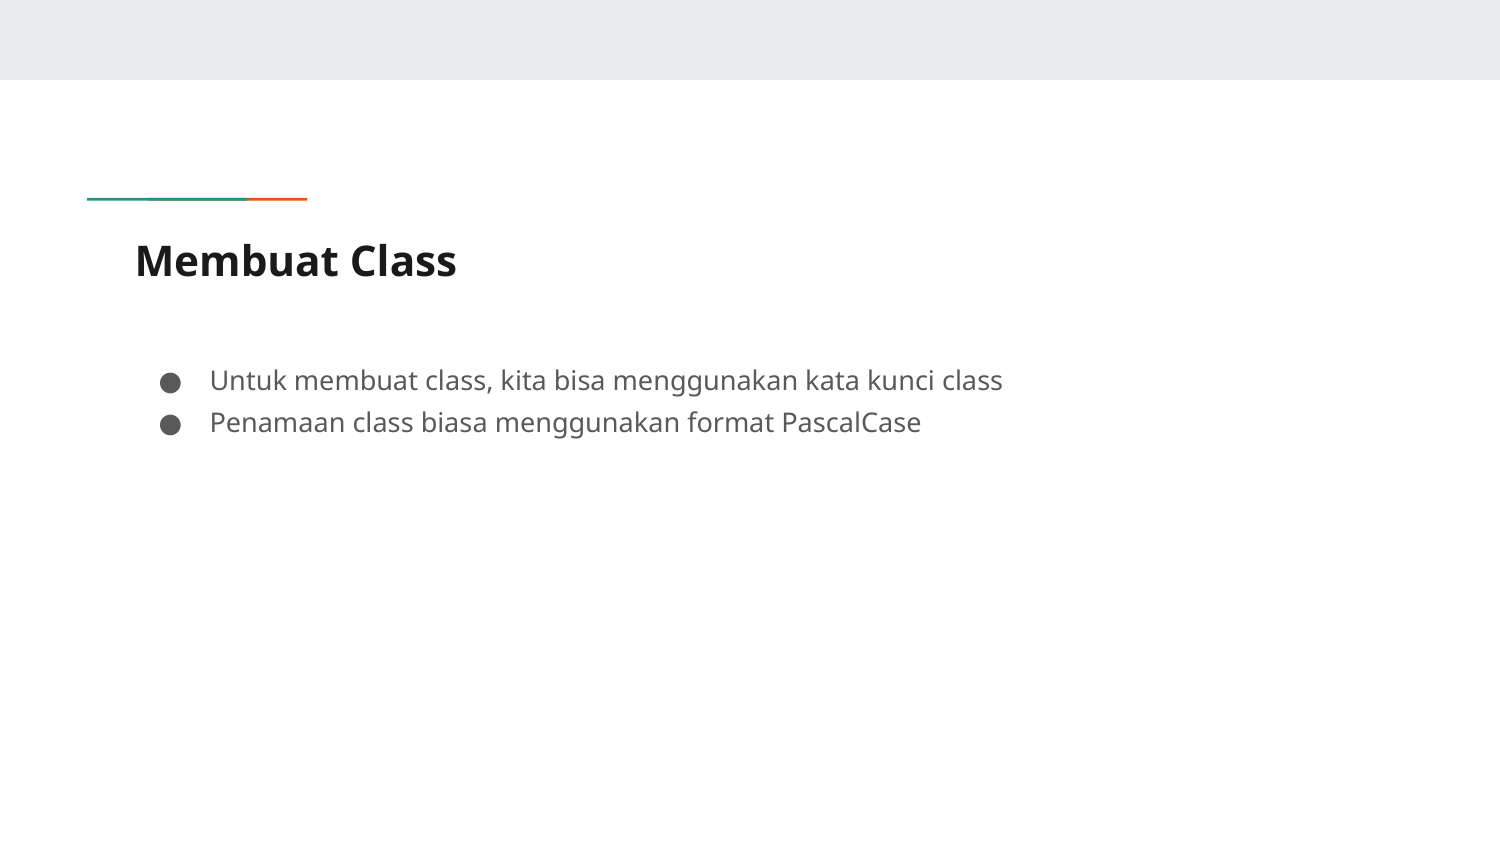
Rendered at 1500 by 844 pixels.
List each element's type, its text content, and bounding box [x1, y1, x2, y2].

list Untuk membuat class, kita bisa menggunakan kata kunci class Penamaan class biasa menggunakan format PascalCase [119, 341, 1381, 712]
title Membuat Class [119, 216, 1381, 305]
